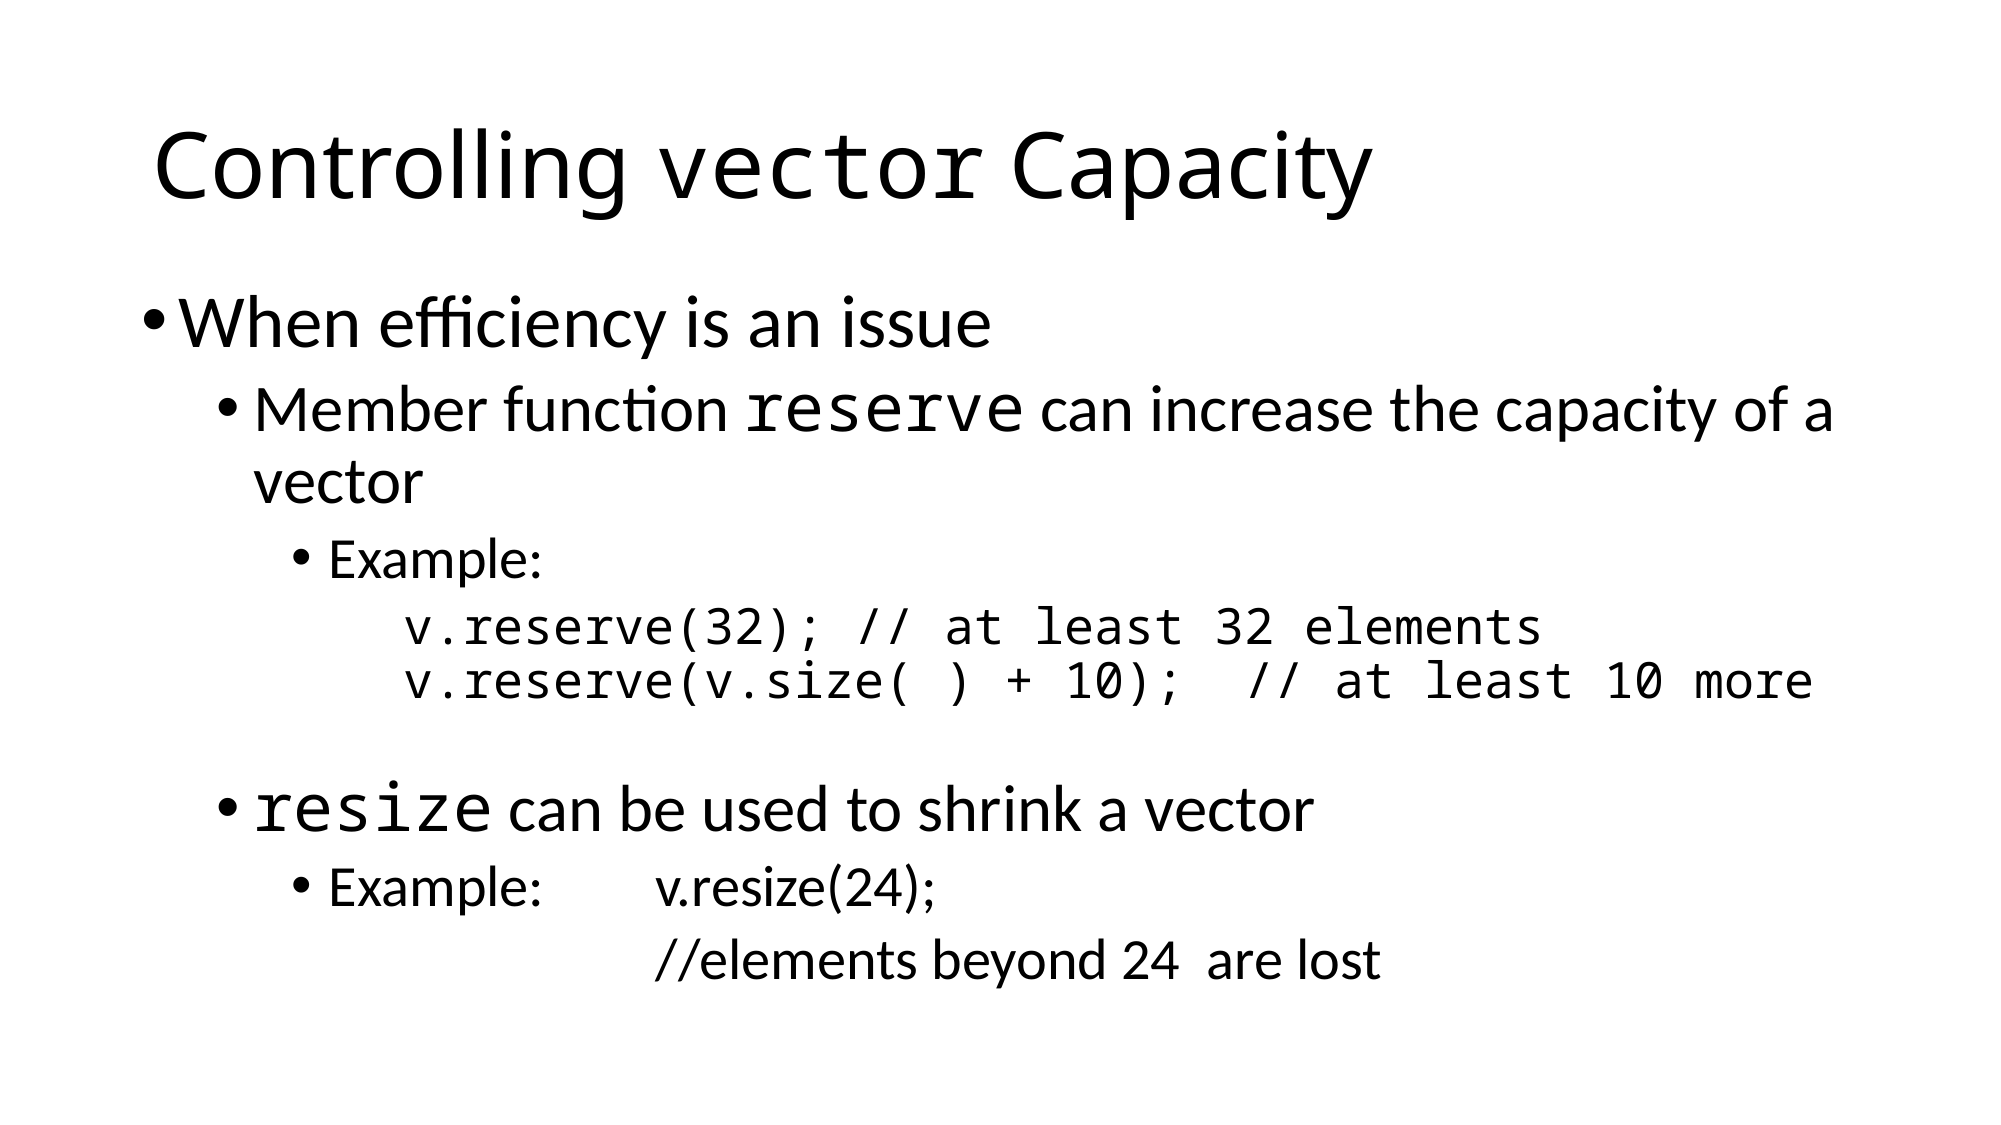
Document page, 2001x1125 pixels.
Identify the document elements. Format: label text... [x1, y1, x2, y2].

title Controlling vector Capacity [137, 59, 1863, 275]
list When efficiency is an issue Member function reserve can increase the capacity of a vector Example: v.reserve(32); // at least 32 elements v.reserve(v.size( ) + 10); // at least 10 more resize can be used to shrink a vector Example: v.resize(24); //elements beyond 24 are lost [126, 275, 1894, 1025]
